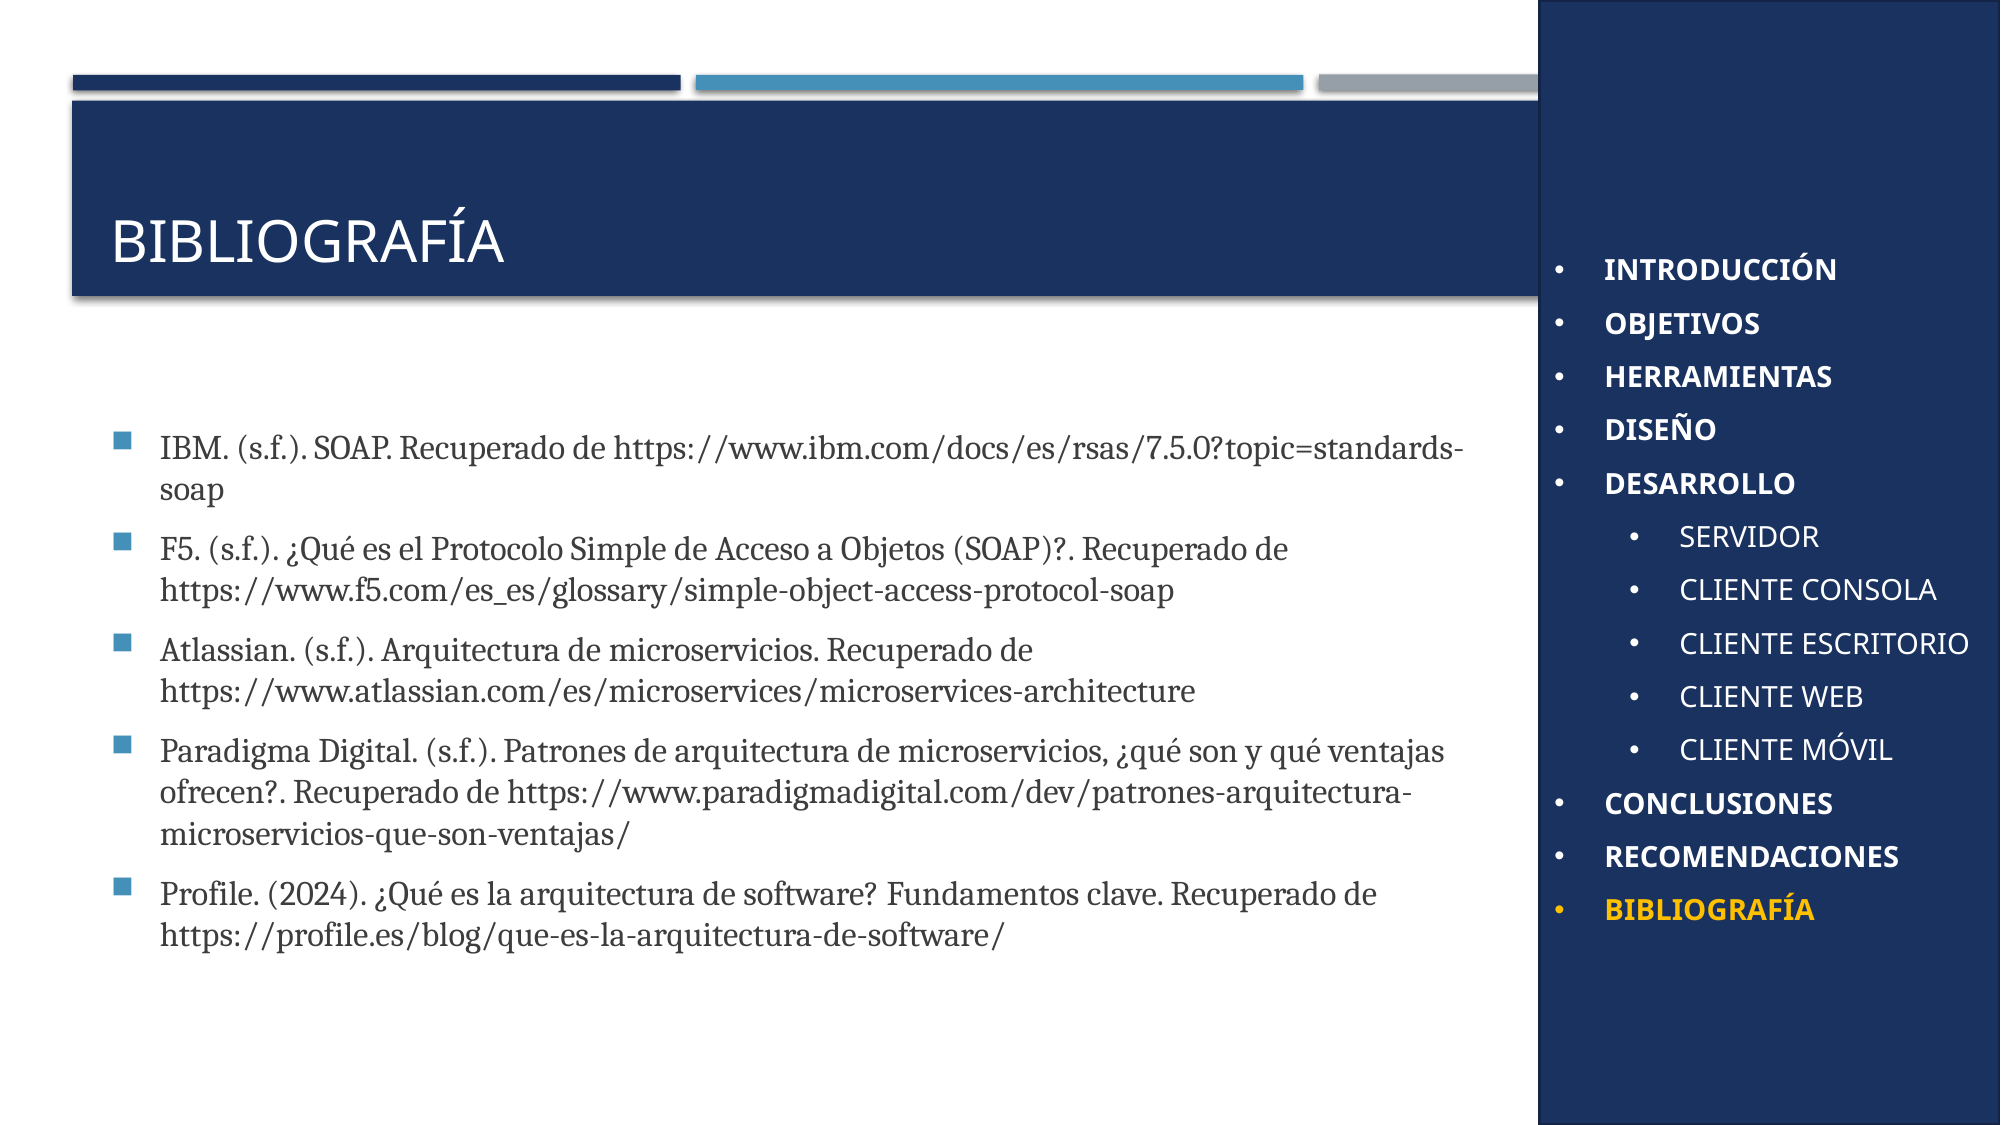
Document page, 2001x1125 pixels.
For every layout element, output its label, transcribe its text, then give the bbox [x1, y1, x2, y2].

text_box INTRODUCCIÓN OBJETIVOS HERRAMIENTAS DISEÑO DESARROLLO SERVIDOR CLIENTE CONSOLA CLIENTE ESCRITORIO CLIENTE WEB CLIENTE MÓVIL CONCLUSIONES RECOMENDACIONES BIBLIOGRAFÍA [1538, 0, 2000, 1125]
title Bibliografía [95, 115, 1538, 282]
list IBM. (s.f.). SOAP. Recuperado de https://www.ibm.com/docs/es/rsas/7.5.0?topic=standards-soap F5. (s.f.). ¿Qué es el Protocolo Simple de Acceso a Objetos (SOAP)?. Recuperado de https://www.f5.com/es_es/glossary/simple-object-access-protocol-soap Atlassian. (s.f.). Arquitectura de microservicios. Recuperado de https://www.atlassian.com/es/microservices/microservices-architecture Paradigma Digital. (s.f.). Patrones de arquitectura de microservicios, ¿qué son y qué ventajas ofrecen?. Recuperado de https://www.paradigmadigital.com/dev/patrones-arquitectura-microservicios-que-son-ventajas/ Profile. (2024). ¿Qué es la arquitectura de software? Fundamentos clave. Recuperado de https://profile.es/blog/que-es-la-arquitectura-de-software/ [95, 357, 1502, 962]
